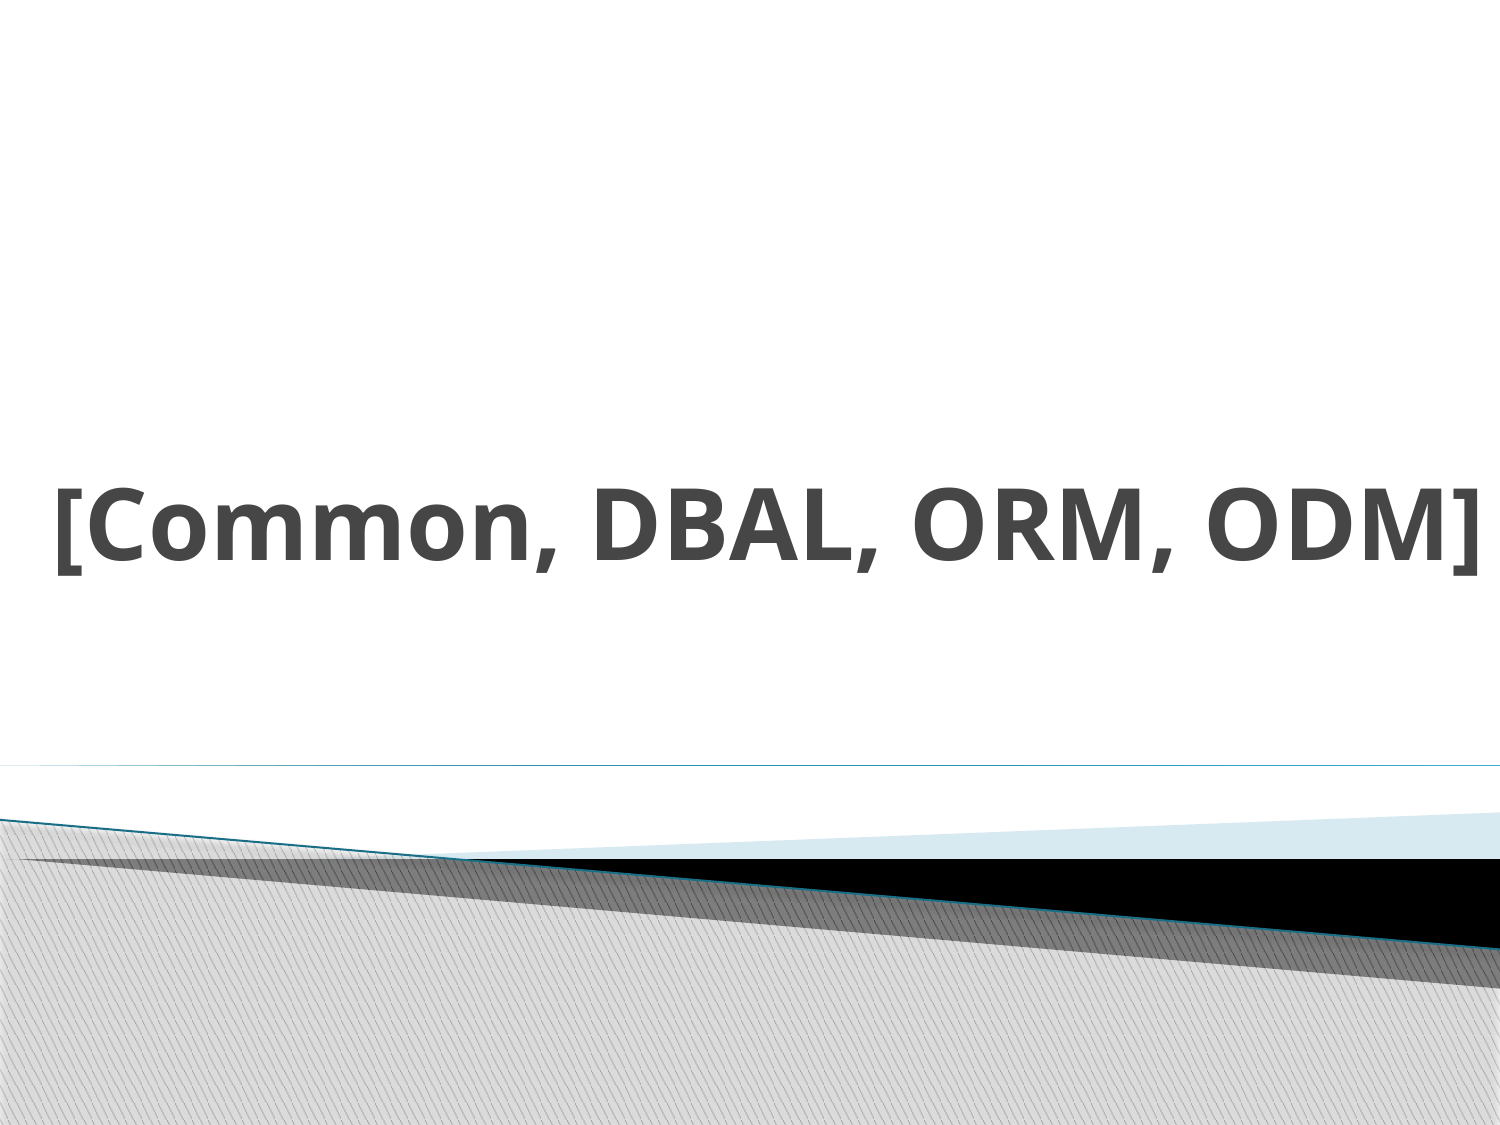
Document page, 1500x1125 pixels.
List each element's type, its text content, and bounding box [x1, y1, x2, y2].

picture [5, 859, 1500, 989]
title [Common, DBAL, ORM, ODM] [17, 287, 1500, 588]
